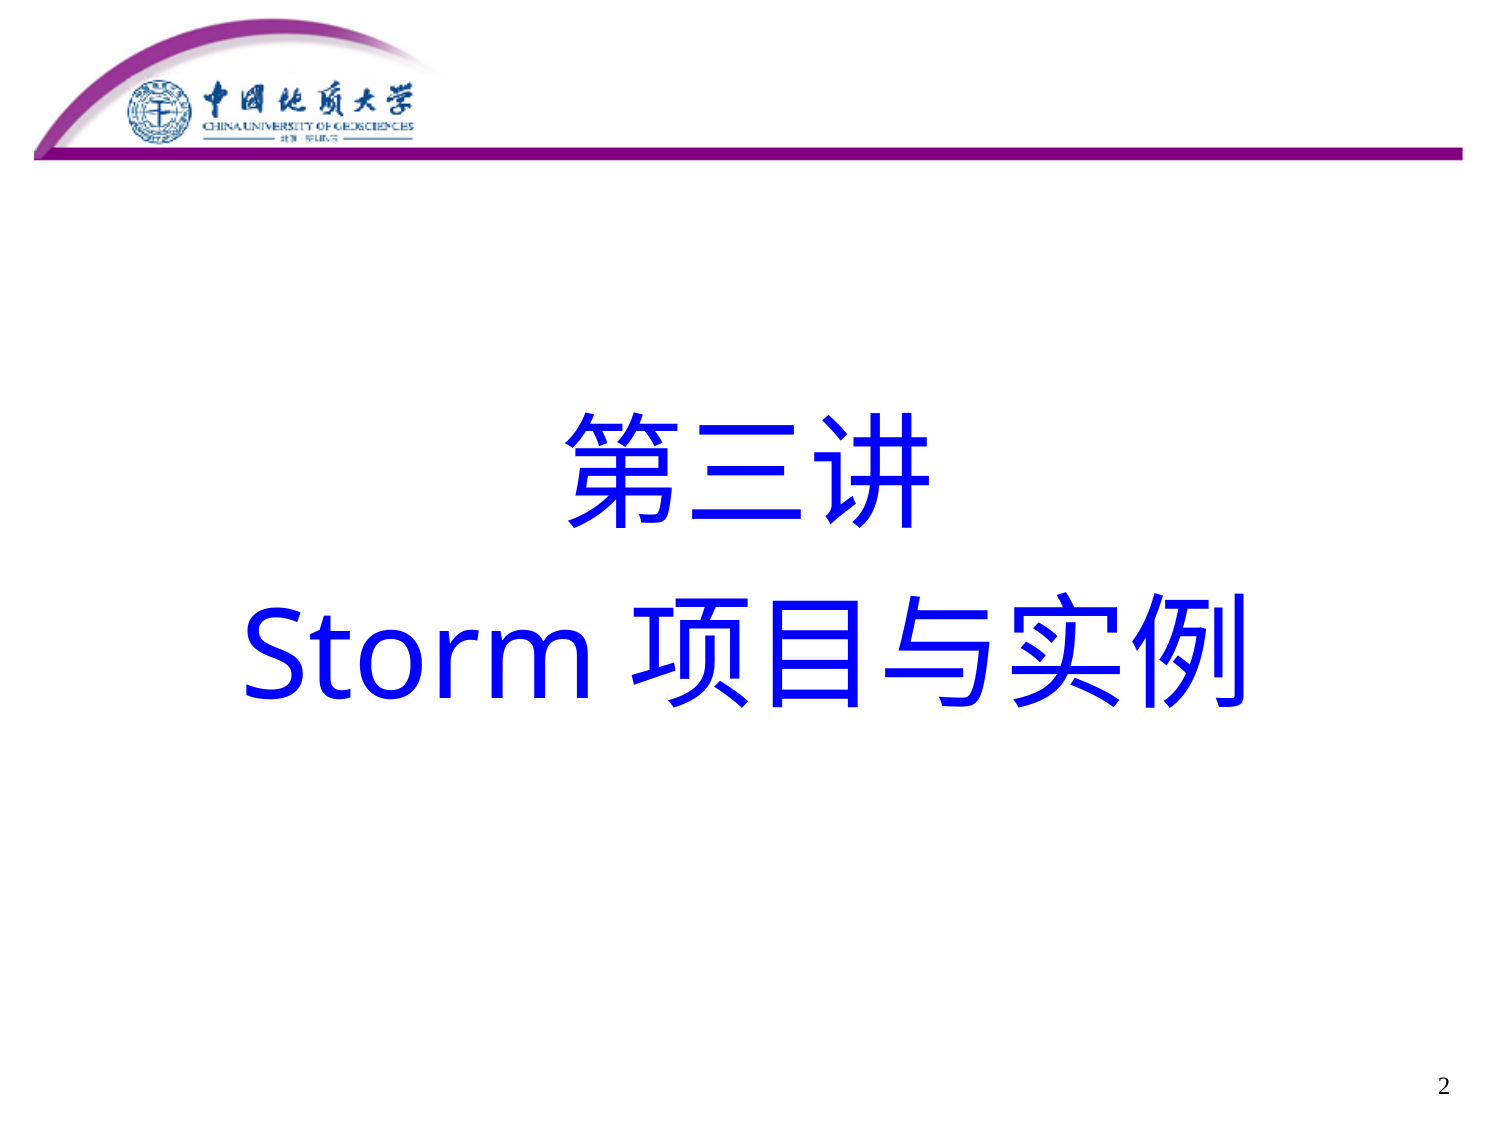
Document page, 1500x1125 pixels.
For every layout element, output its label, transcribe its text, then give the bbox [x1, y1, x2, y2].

picture [34, 16, 1466, 173]
text_box 第三讲 Storm项目与实例 [0, 356, 1500, 666]
